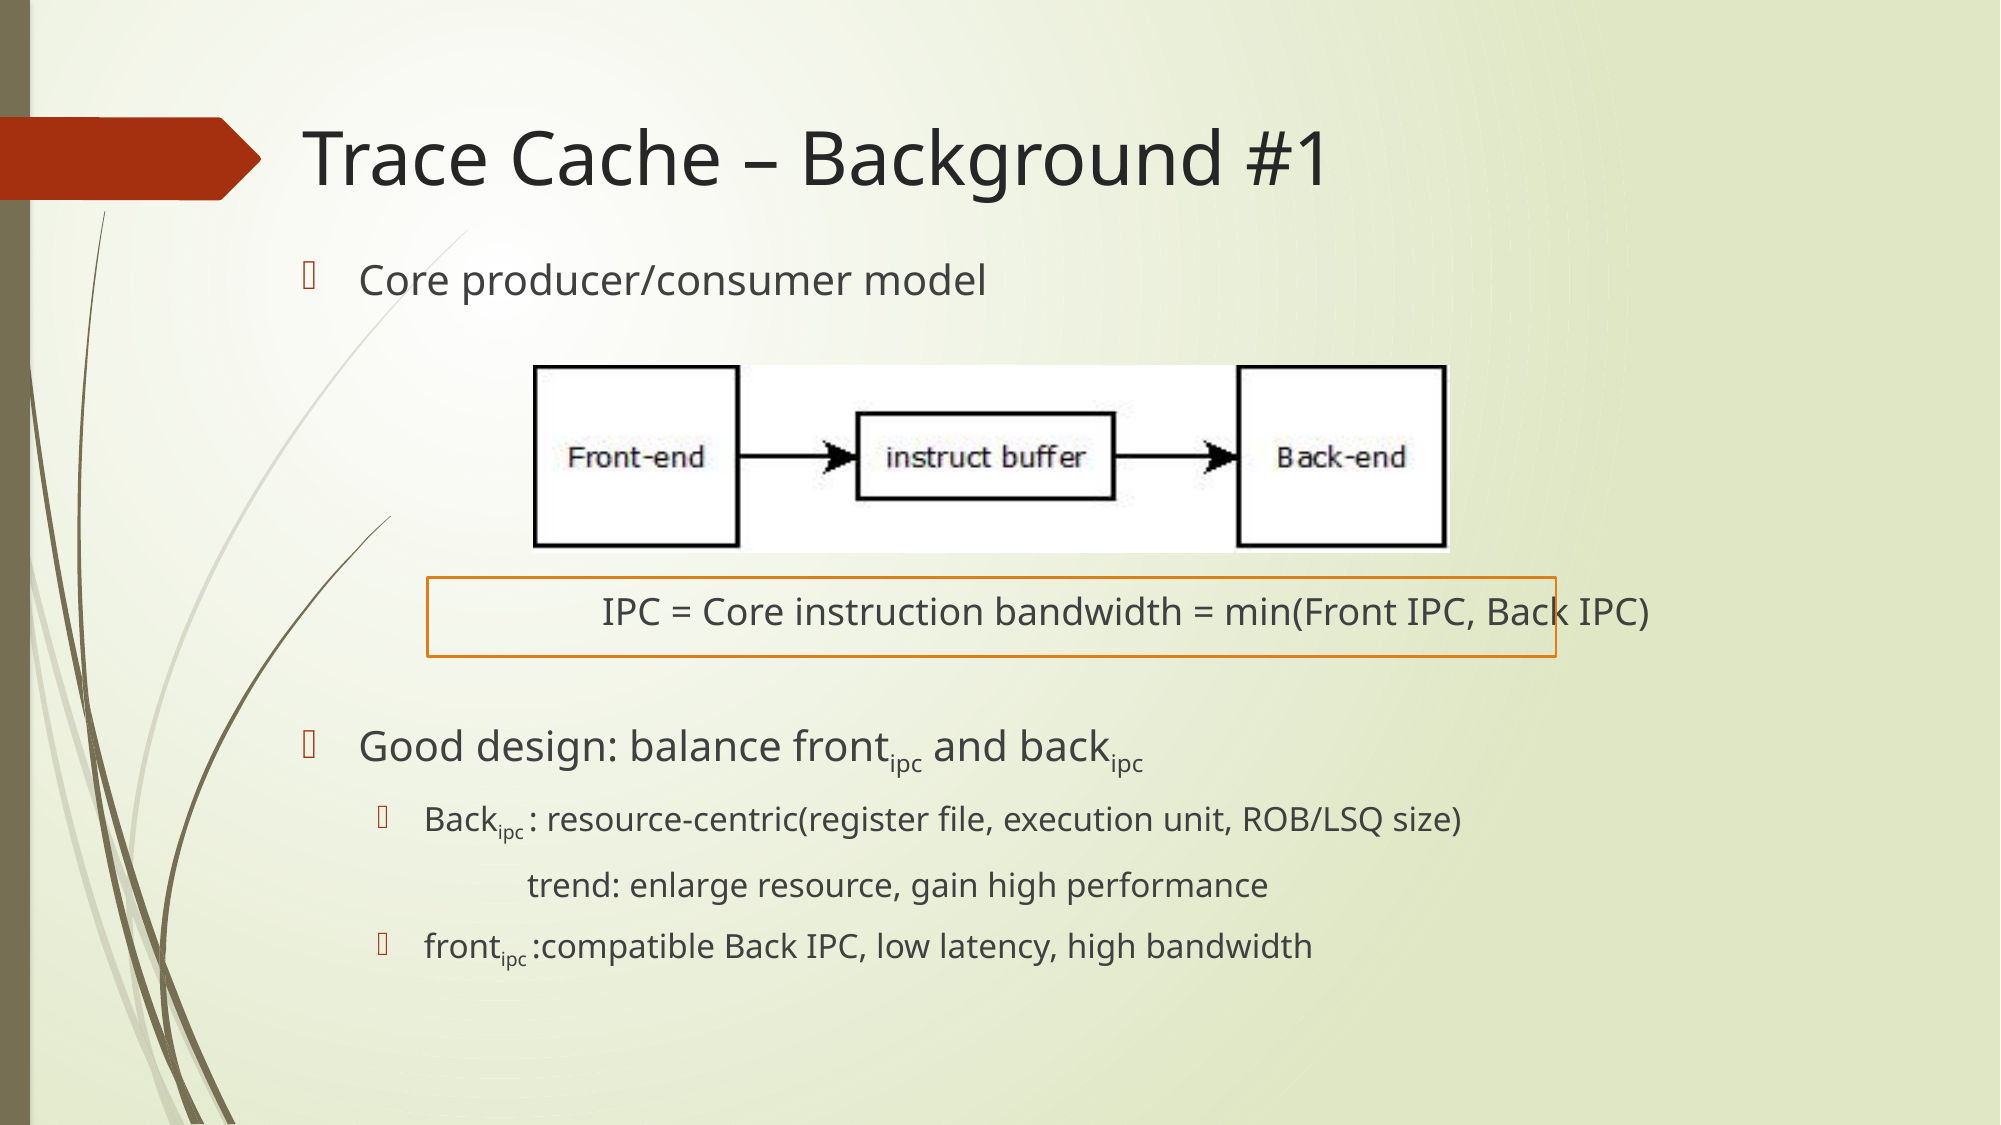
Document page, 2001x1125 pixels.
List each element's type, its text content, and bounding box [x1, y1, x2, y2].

list Core producer/consumer model IPC = Core instruction bandwidth = min(Front IPC, Back IPC) Good design: balance frontipc and backipc Backipc : resource-centric(register file, execution unit, ROB/LSQ size) trend: enlarge resource, gain high performance frontipc :compatible Back IPC, low latency, high bandwidth [287, 246, 1888, 1067]
picture [533, 365, 1450, 553]
text_box [426, 576, 1557, 658]
title Trace Cache – Background #1 [287, 102, 1888, 220]
